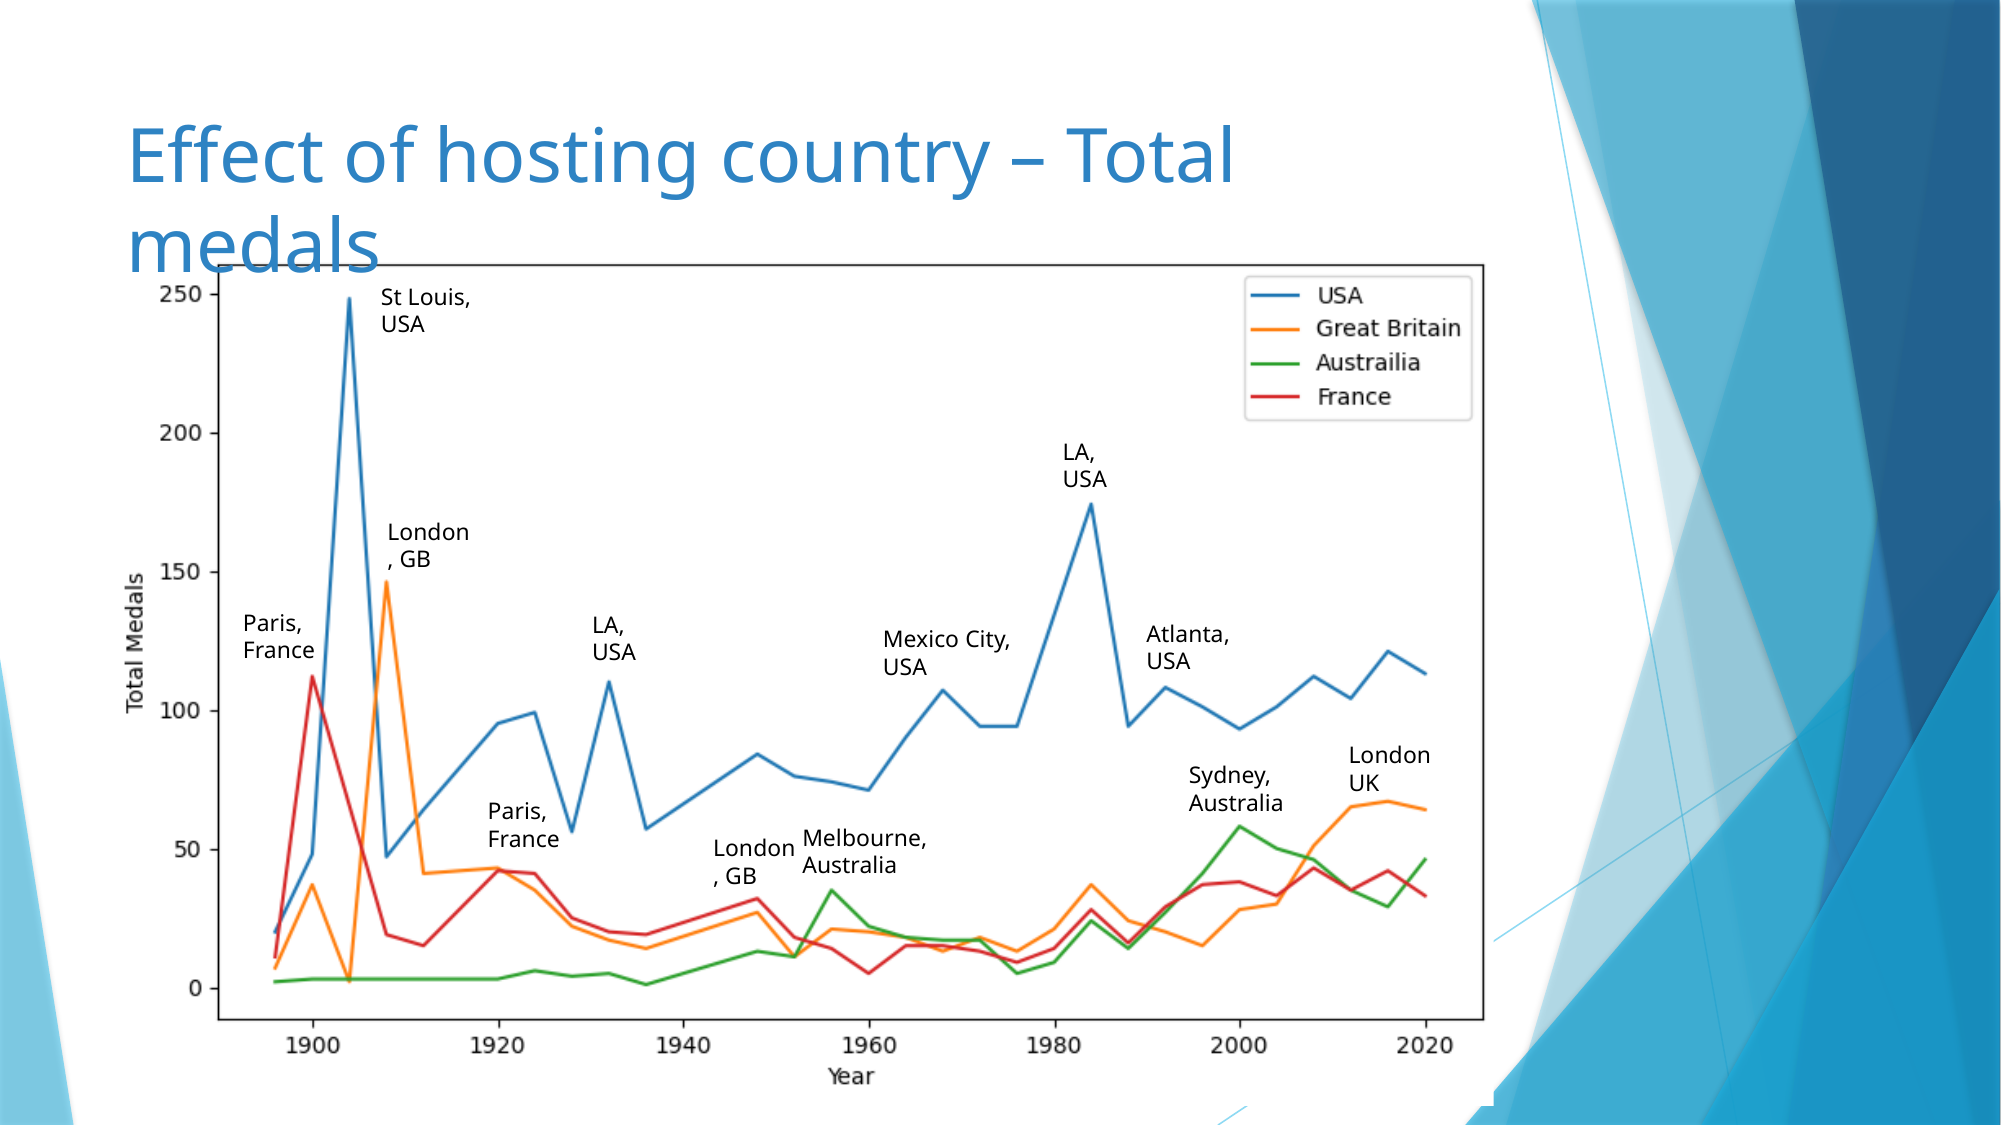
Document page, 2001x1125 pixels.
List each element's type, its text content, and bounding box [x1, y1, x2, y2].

title Effect of hosting country – Total medals [111, 99, 1522, 317]
picture [110, 237, 1495, 1107]
